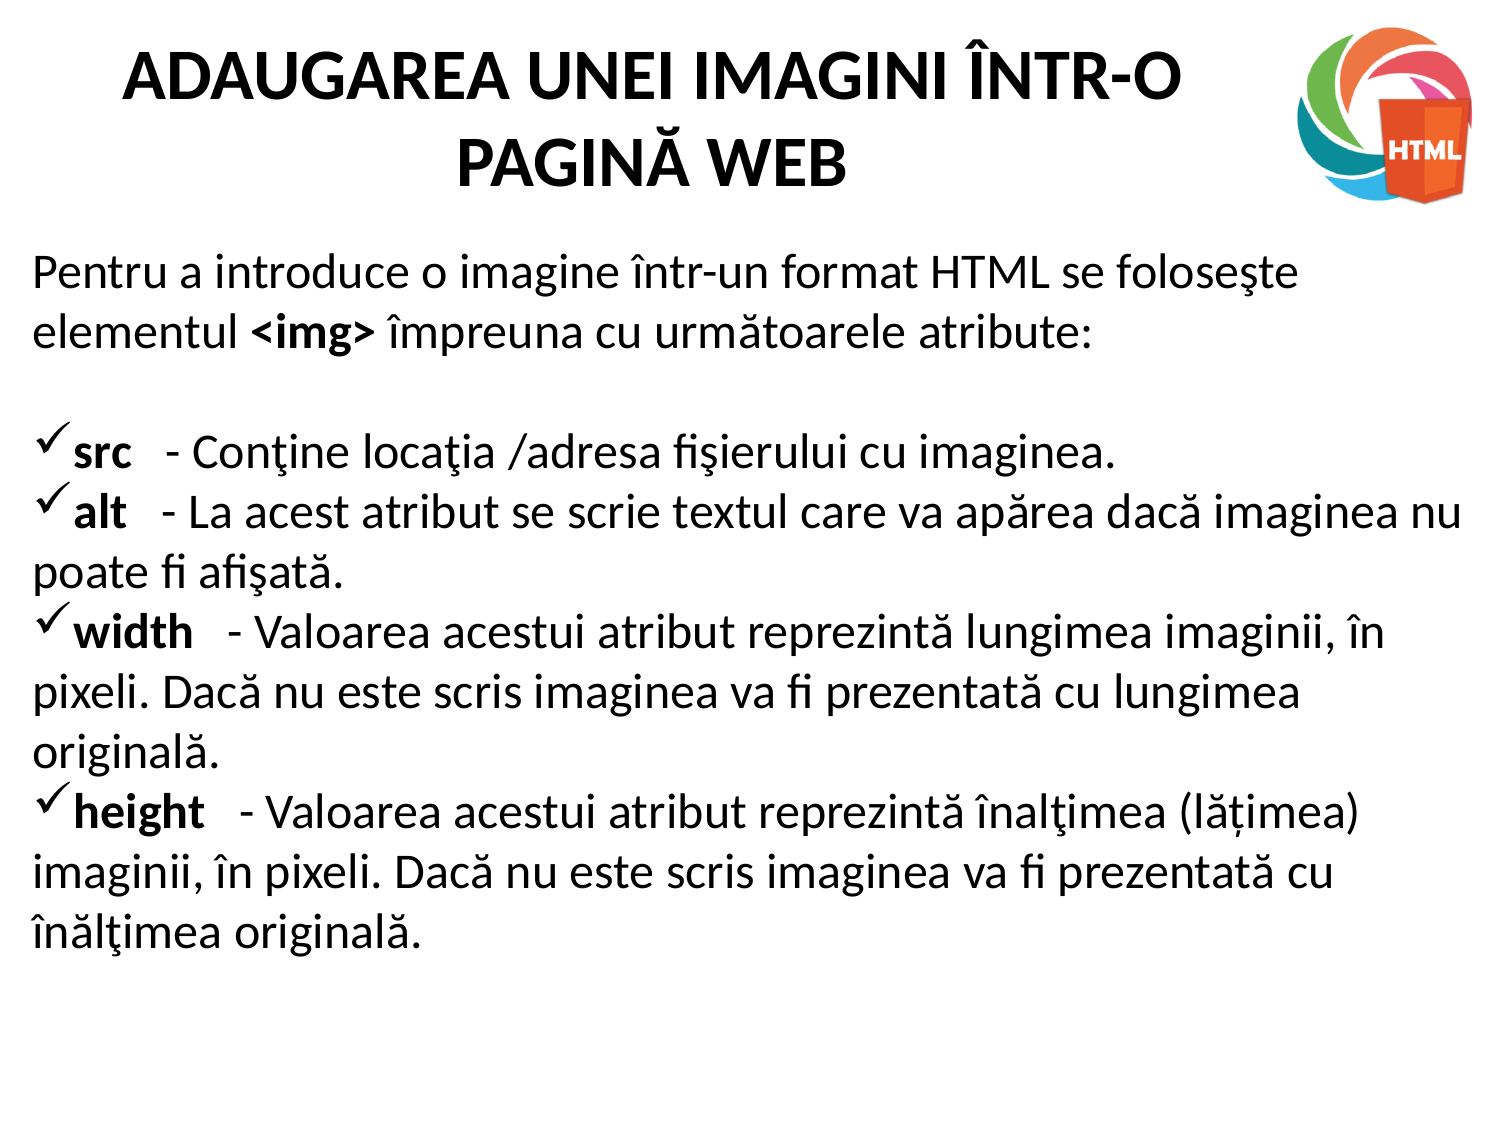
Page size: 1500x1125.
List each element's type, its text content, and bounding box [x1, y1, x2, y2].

picture [1269, 0, 1500, 231]
title ADAUGAREA UNEI IMAGINI ÎNTR-O PAGINĂ WEB [0, 19, 1264, 209]
text_box Pentru a introduce o imagine într-un format HTML se foloseşte elementul <img> împreuna cu următoarele atribute: src - Conţine locaţia /adresa fişierului cu imaginea. alt - La acest atribut se scrie textul care va apărea dacă imaginea nu poate fi afişată. width - Valoarea acestui atribut reprezintă lungimea imaginii, în pixeli. Dacă nu este scris imaginea va fi prezentată cu lungimea originală. height - Valoarea acestui atribut reprezintă înalţimea (lăţimea) imaginii, în pixeli. Dacă nu este scris imaginea va fi prezentată cu înălţimea originală. [17, 231, 1500, 966]
